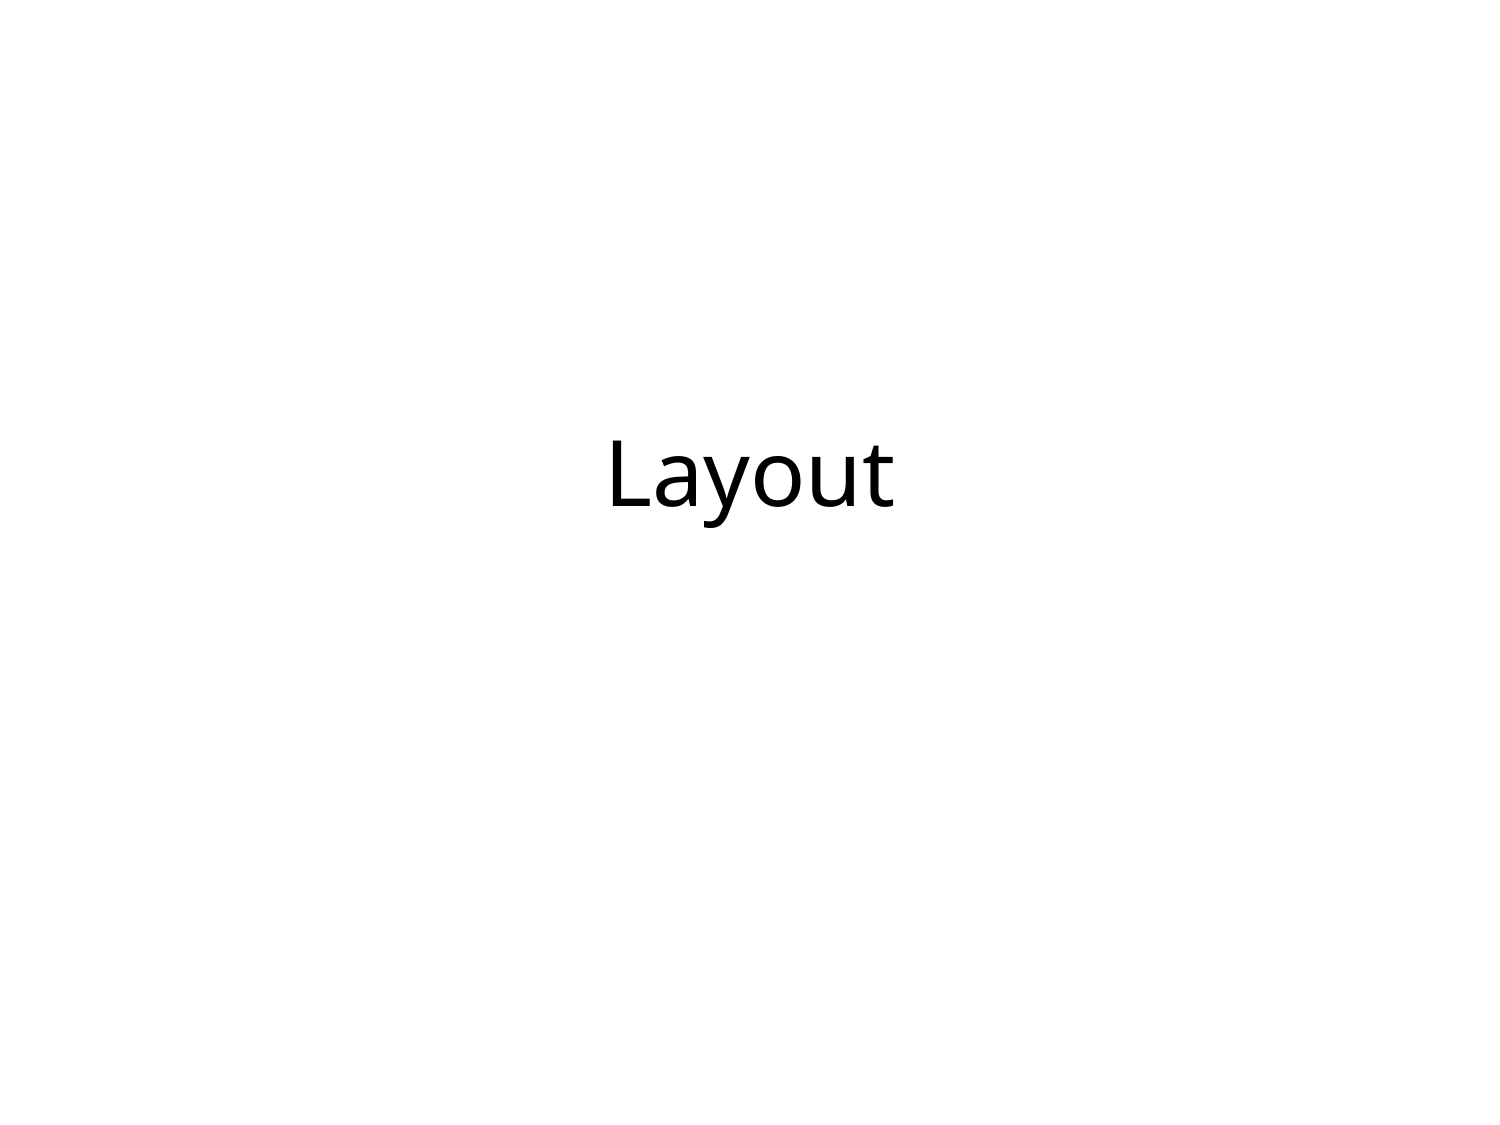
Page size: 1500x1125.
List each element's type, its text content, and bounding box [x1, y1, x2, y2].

title Layout [112, 349, 1388, 591]
